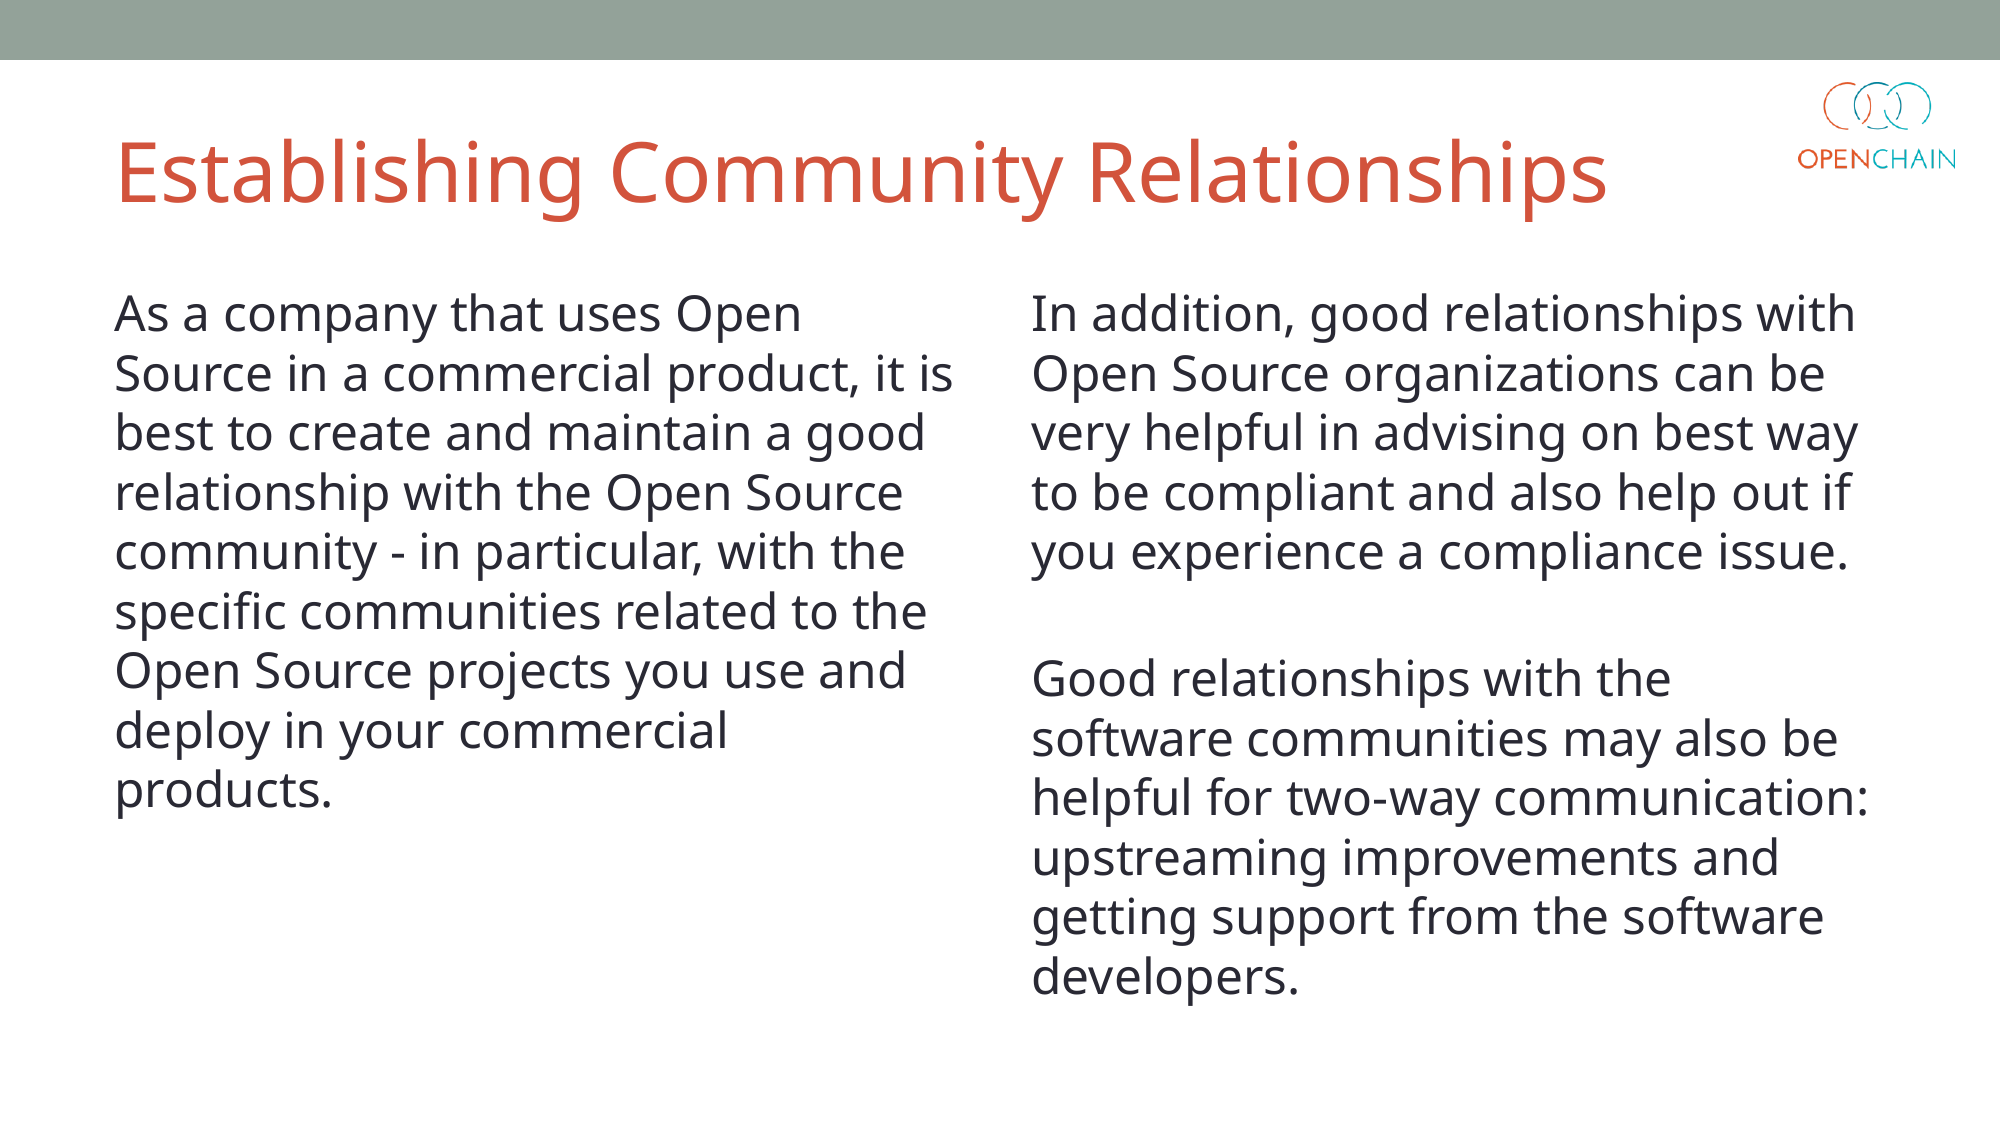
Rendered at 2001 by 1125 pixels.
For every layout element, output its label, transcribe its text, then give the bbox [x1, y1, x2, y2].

text_box In addition, good relationships with Open Source organizations can be very helpful in advising on best way to be compliant and also help out if you experience a compliance issue. Good relationships with the software communities may also be helpful for two-way communication: upstreaming improvements and getting support from the software developers. [1016, 274, 1900, 894]
picture [1798, 82, 1955, 169]
text_box As a company that uses Open Source in a commercial product, it is best to create and maintain a good relationship with the Open Source community - in particular, with the specific communities related to the Open Source projects you use and deploy in your commercial products. [99, 274, 984, 894]
text_box Establishing Community Relationships [99, 87, 1900, 250]
